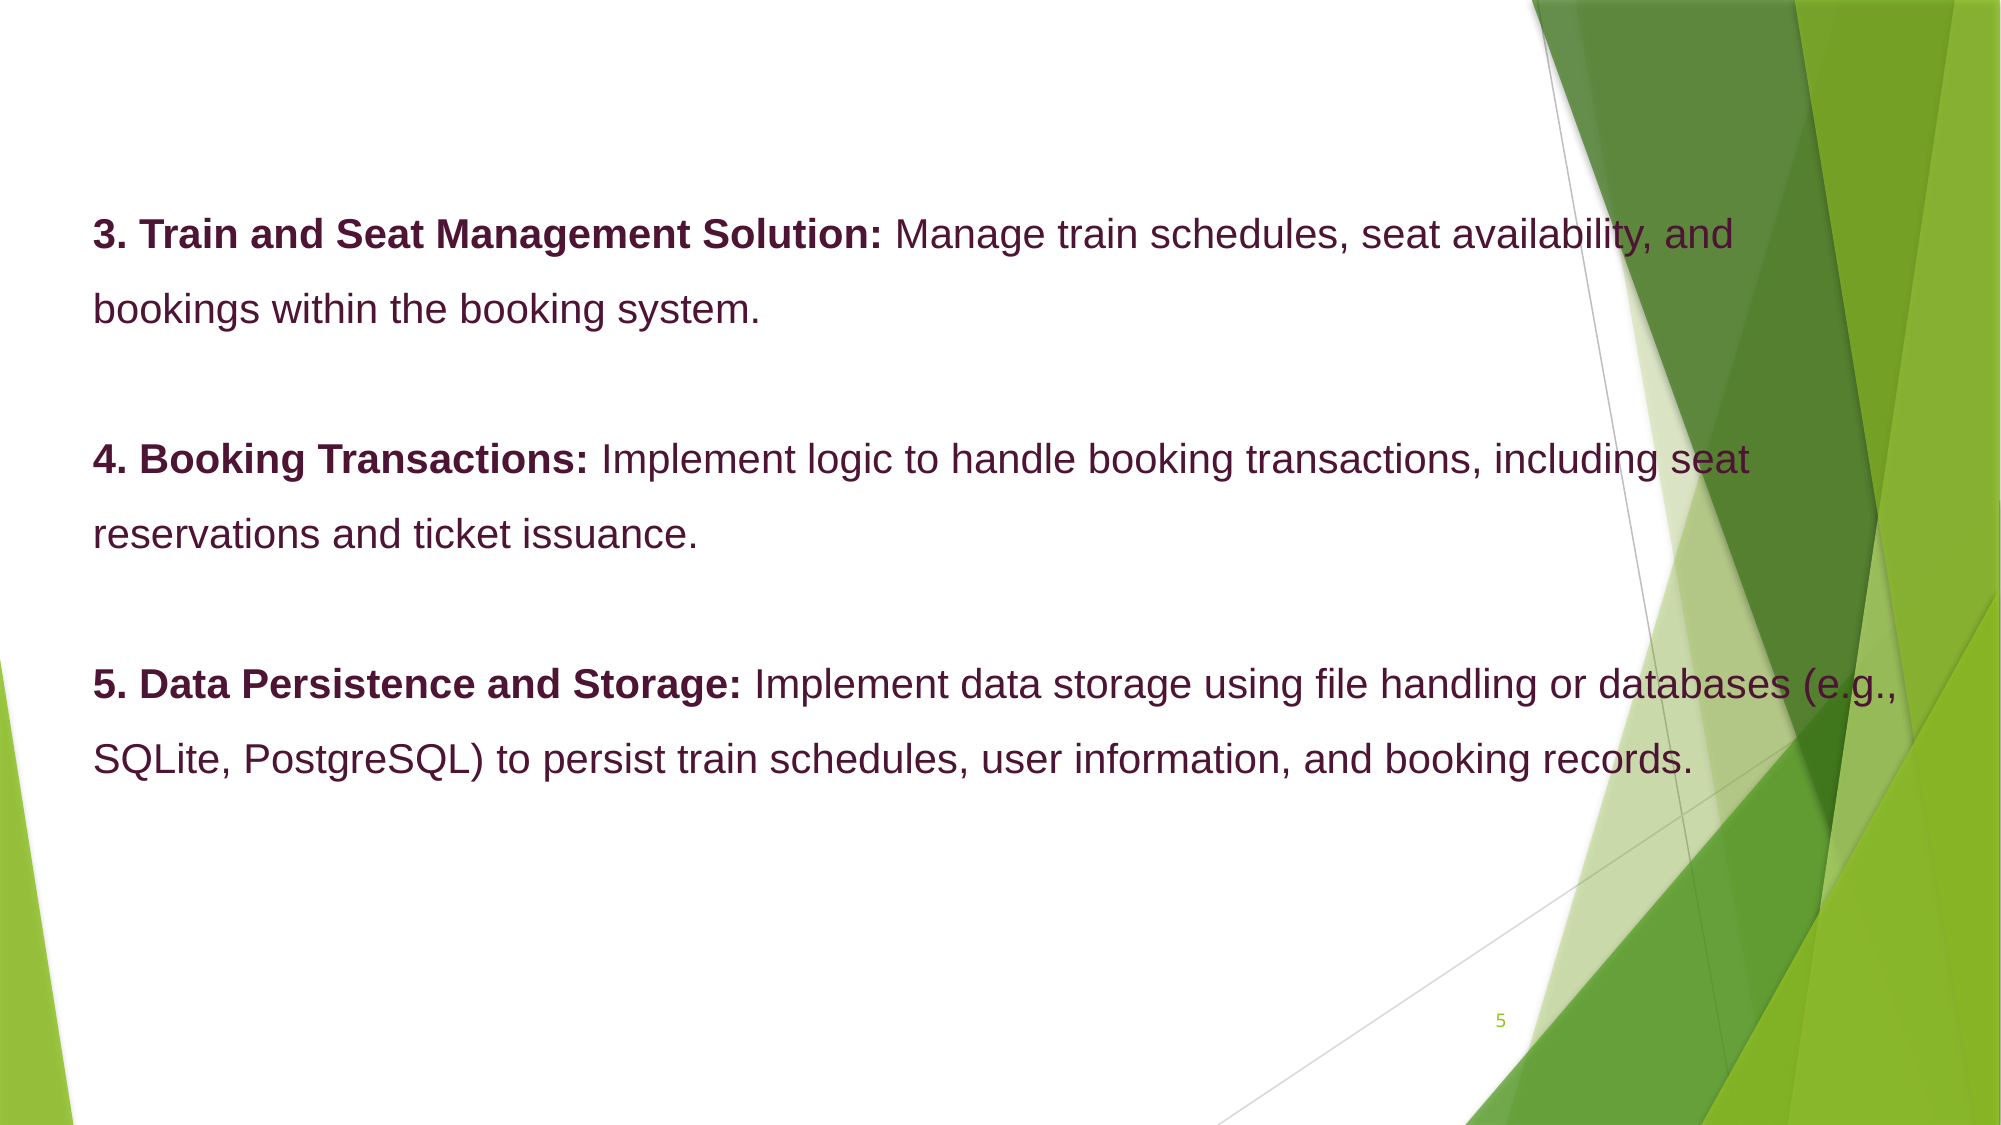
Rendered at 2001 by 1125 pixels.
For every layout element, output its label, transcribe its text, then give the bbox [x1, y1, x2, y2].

text_box 3.⁠ ⁠Train and Seat Management Solution: Manage train schedules, seat availability, and bookings within the booking system. 4.⁠ ⁠Booking Transactions: Implement logic to handle booking transactions, including seat reservations and ticket issuance. 5.⁠ ⁠Data Persistence and Storage: Implement data storage using file handling or databases (e.g., SQLite, PostgreSQL) to persist train schedules, user information, and booking records. [78, 174, 1922, 857]
slide_number 5 [1409, 991, 1522, 1051]
